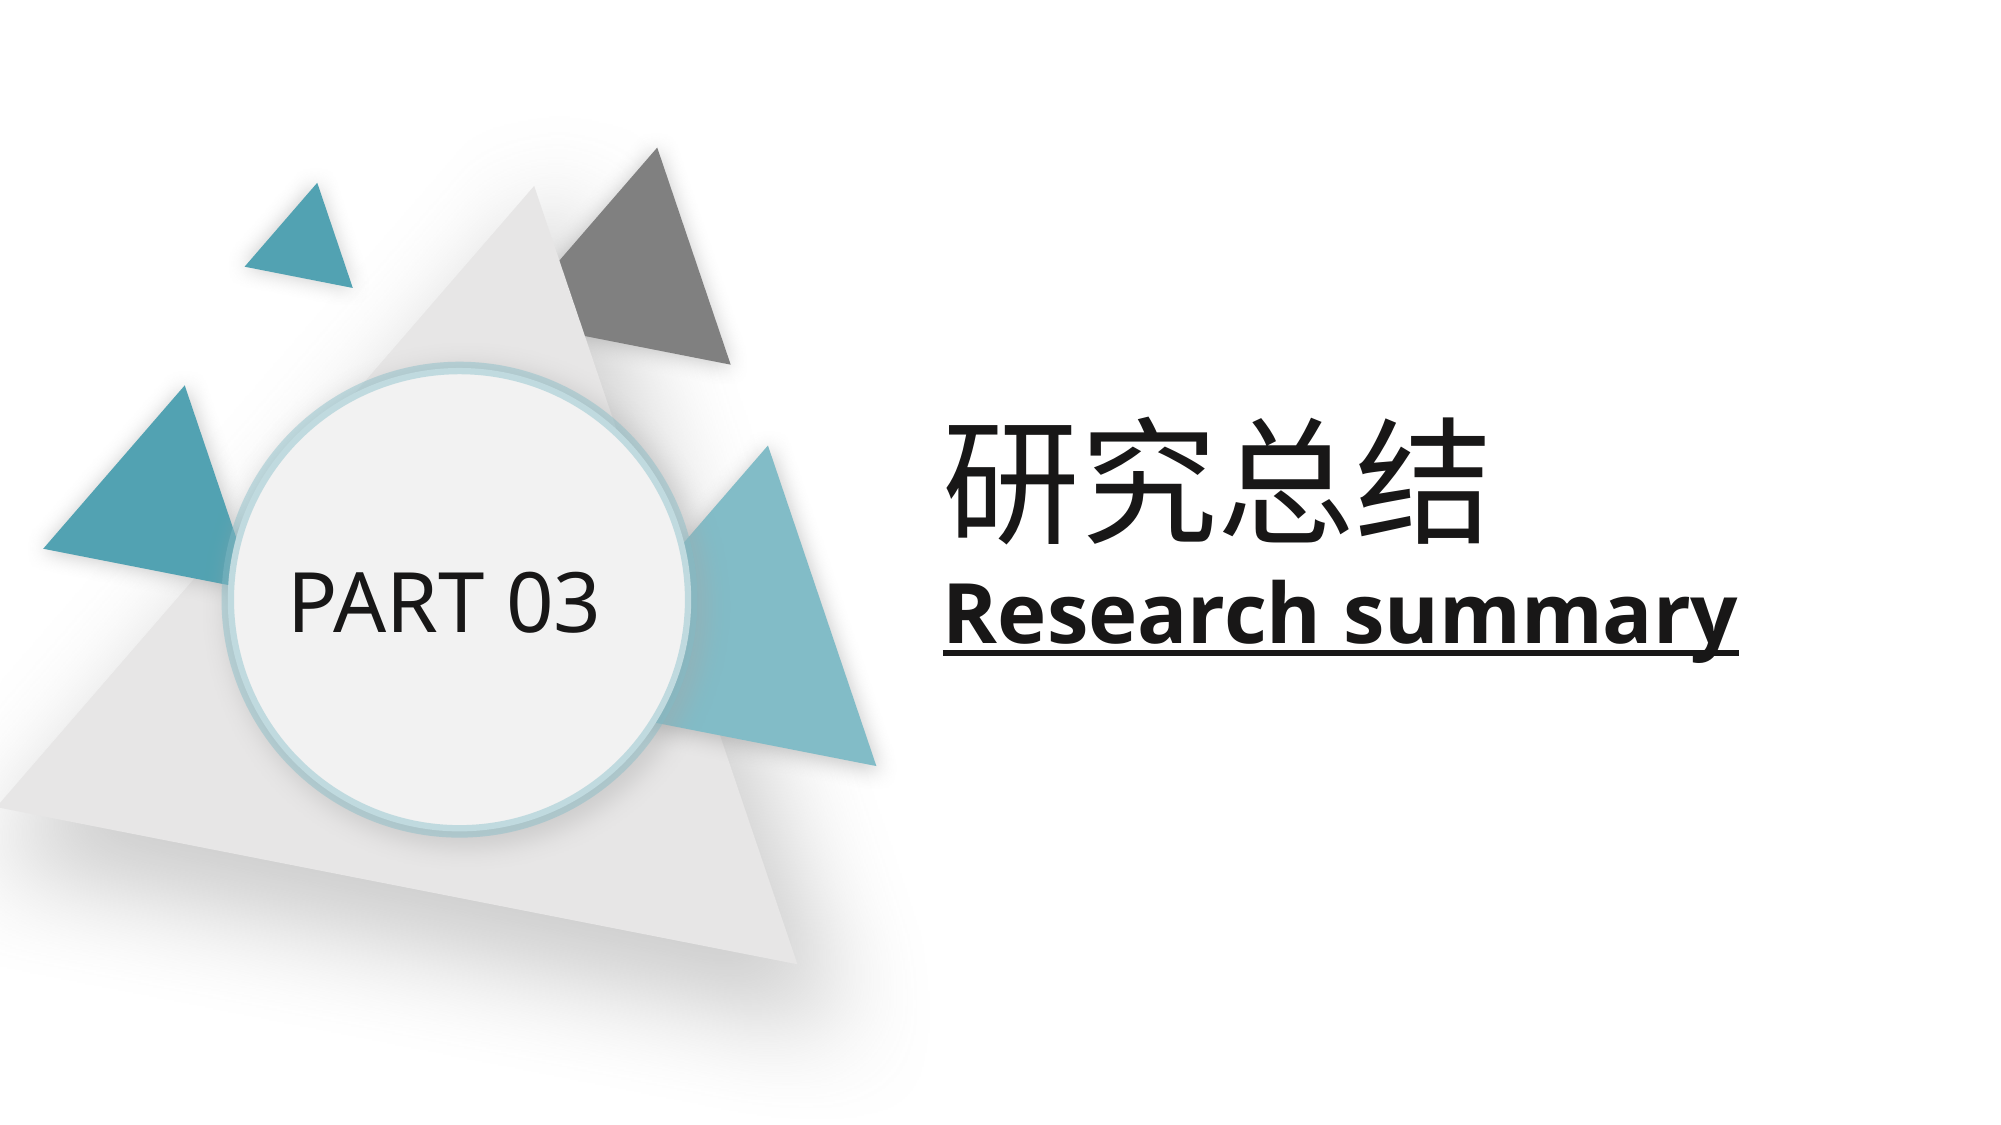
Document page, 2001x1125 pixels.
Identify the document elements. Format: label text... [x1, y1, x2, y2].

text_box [53, 182, 913, 896]
text_box 研究总结 Research summary [928, 388, 1896, 669]
